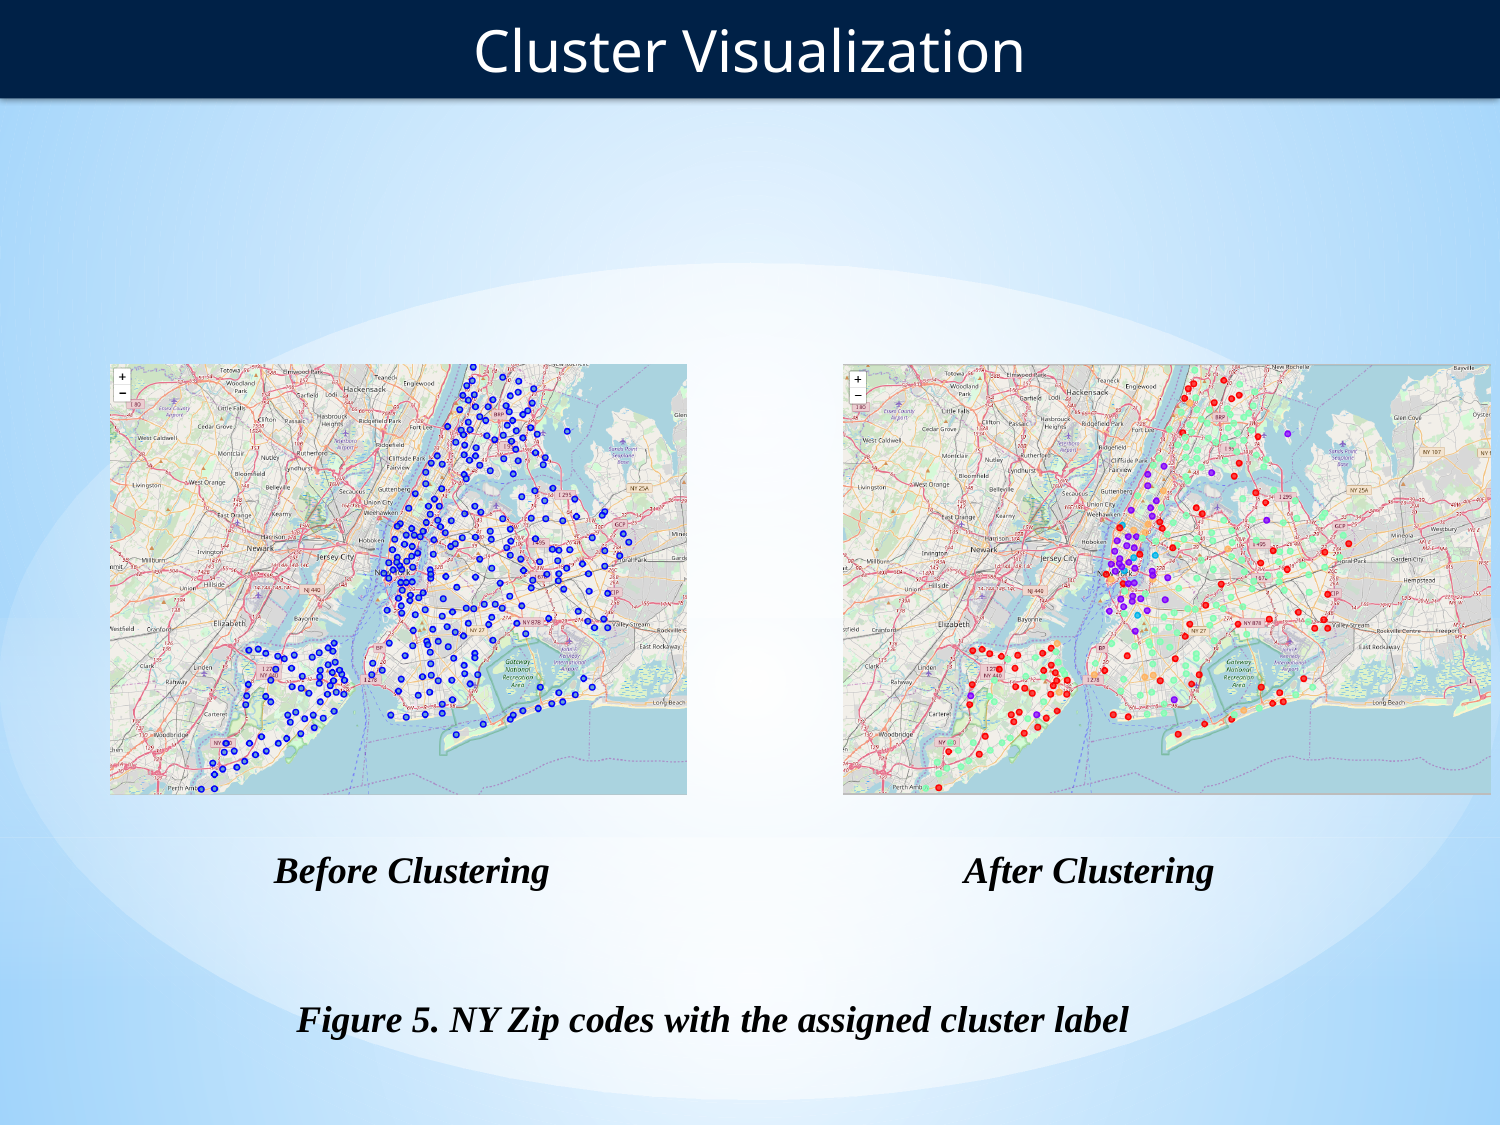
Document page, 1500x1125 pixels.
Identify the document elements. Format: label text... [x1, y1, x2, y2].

text_box Cluster Visualization [0, 0, 1500, 99]
picture [842, 364, 1491, 796]
text_box Figure 5. NY Zip codes with the assigned cluster label [281, 987, 1270, 1048]
picture [110, 364, 687, 796]
text_box After Clustering [949, 838, 1231, 899]
text_box Before Clustering [259, 838, 566, 899]
